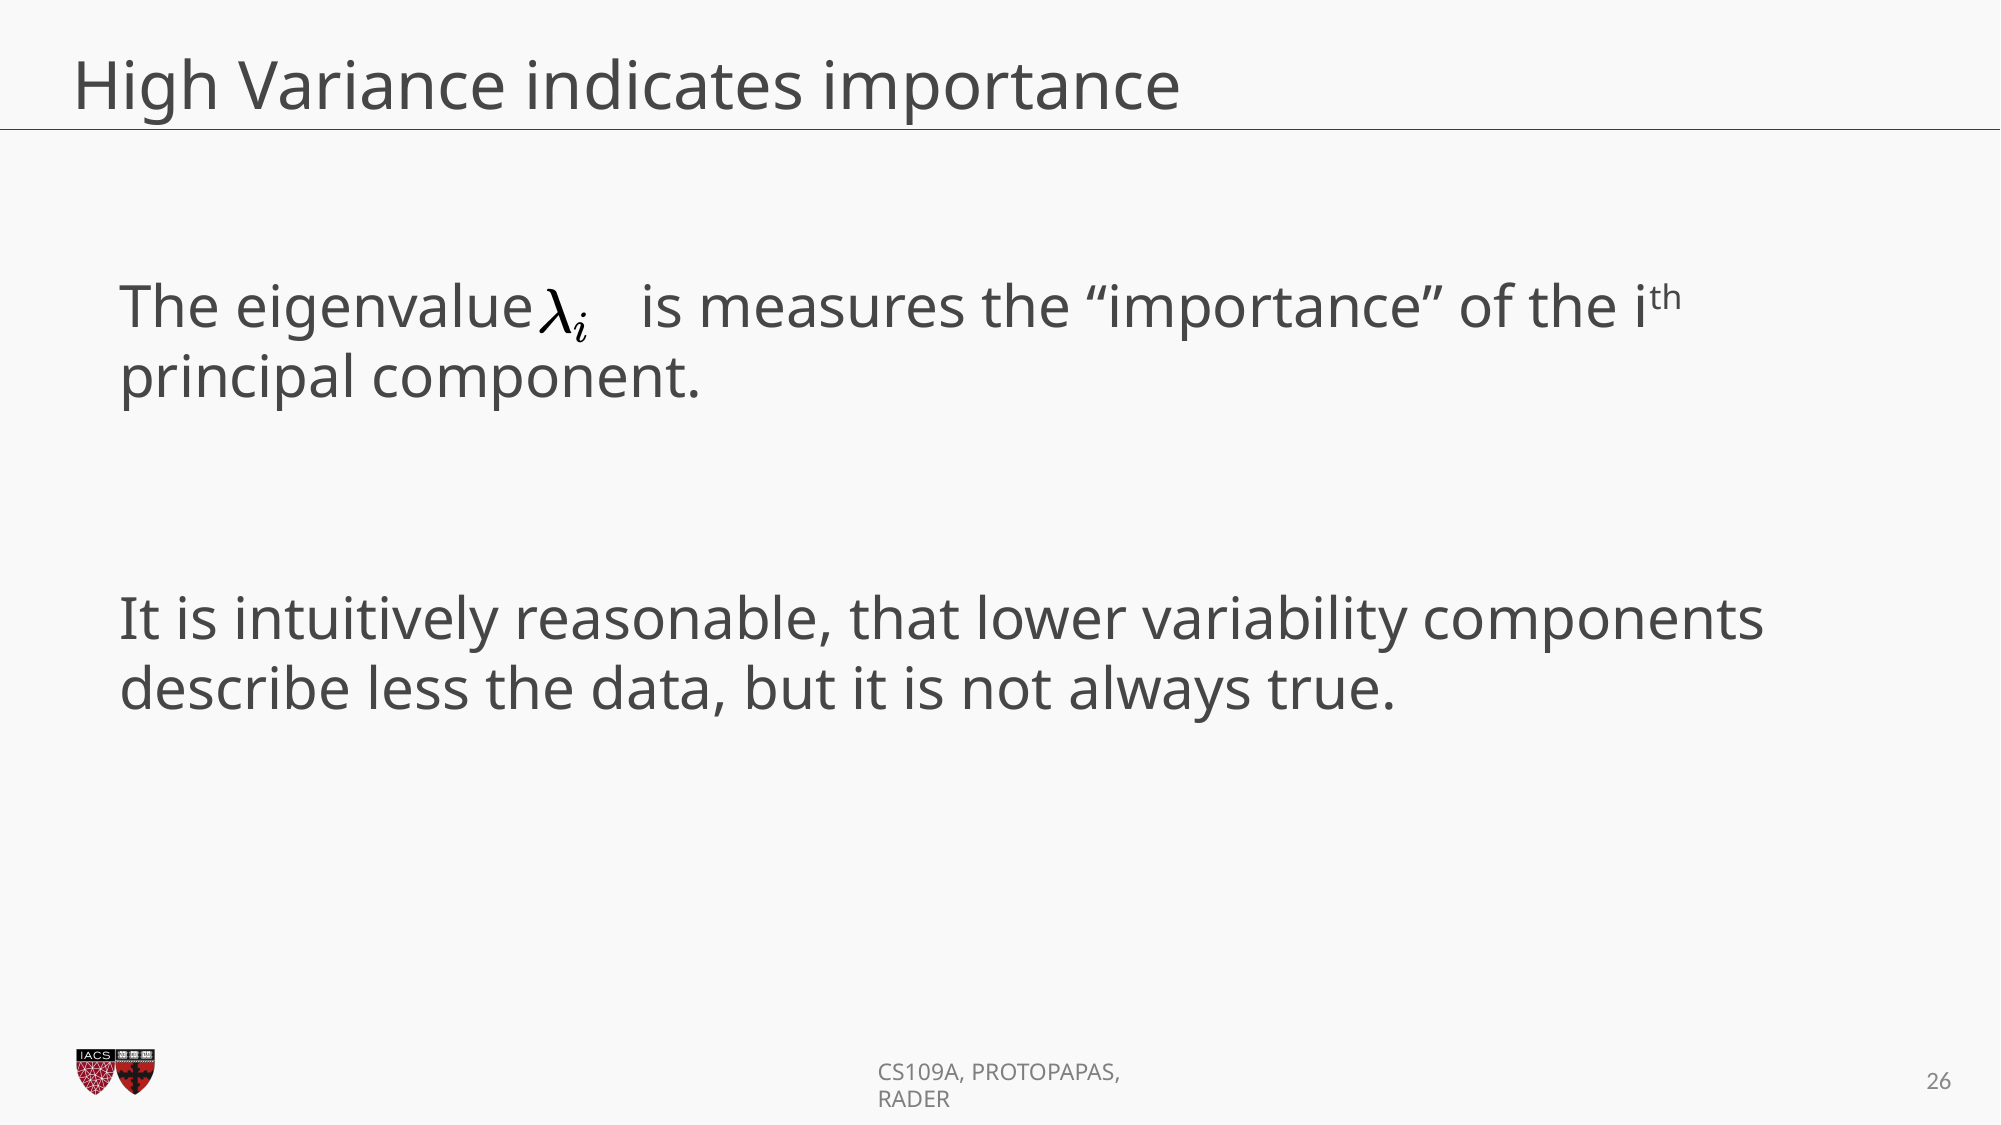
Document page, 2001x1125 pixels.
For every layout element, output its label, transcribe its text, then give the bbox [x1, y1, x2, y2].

picture [75, 1049, 155, 1095]
list The eigenvalue is measures the “importance” of the ith principal component. [104, 261, 1923, 427]
slide_number 26 [1500, 1050, 1967, 1110]
list It is intuitively reasonable, that lower variability components describe less the data, but it is not always true. [104, 573, 1923, 810]
picture [526, 275, 605, 351]
title High Variance indicates importance [57, 35, 1943, 162]
